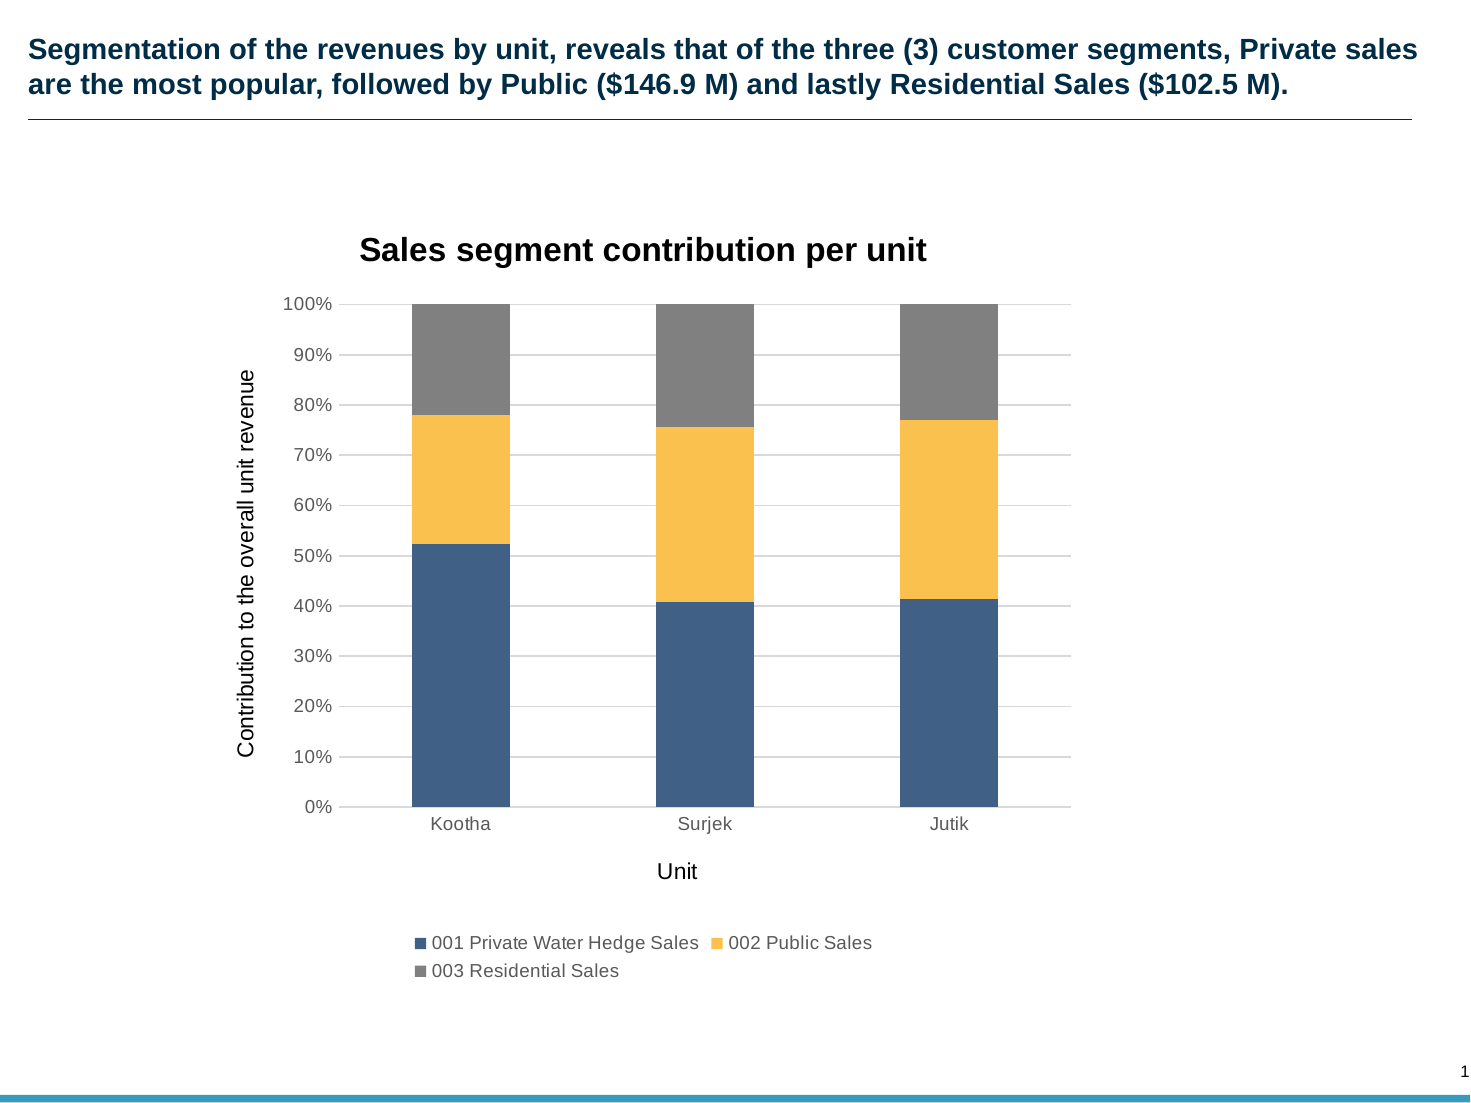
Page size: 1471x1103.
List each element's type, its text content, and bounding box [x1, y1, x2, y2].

chart [197, 197, 1090, 989]
title Segmentation of the revenues by unit, reveals that of the three (3) customer segments, Private sales are the most popular, followed by Public ($146.9 M) and lastly Residential Sales ($102.5 M). [28, 30, 1462, 101]
